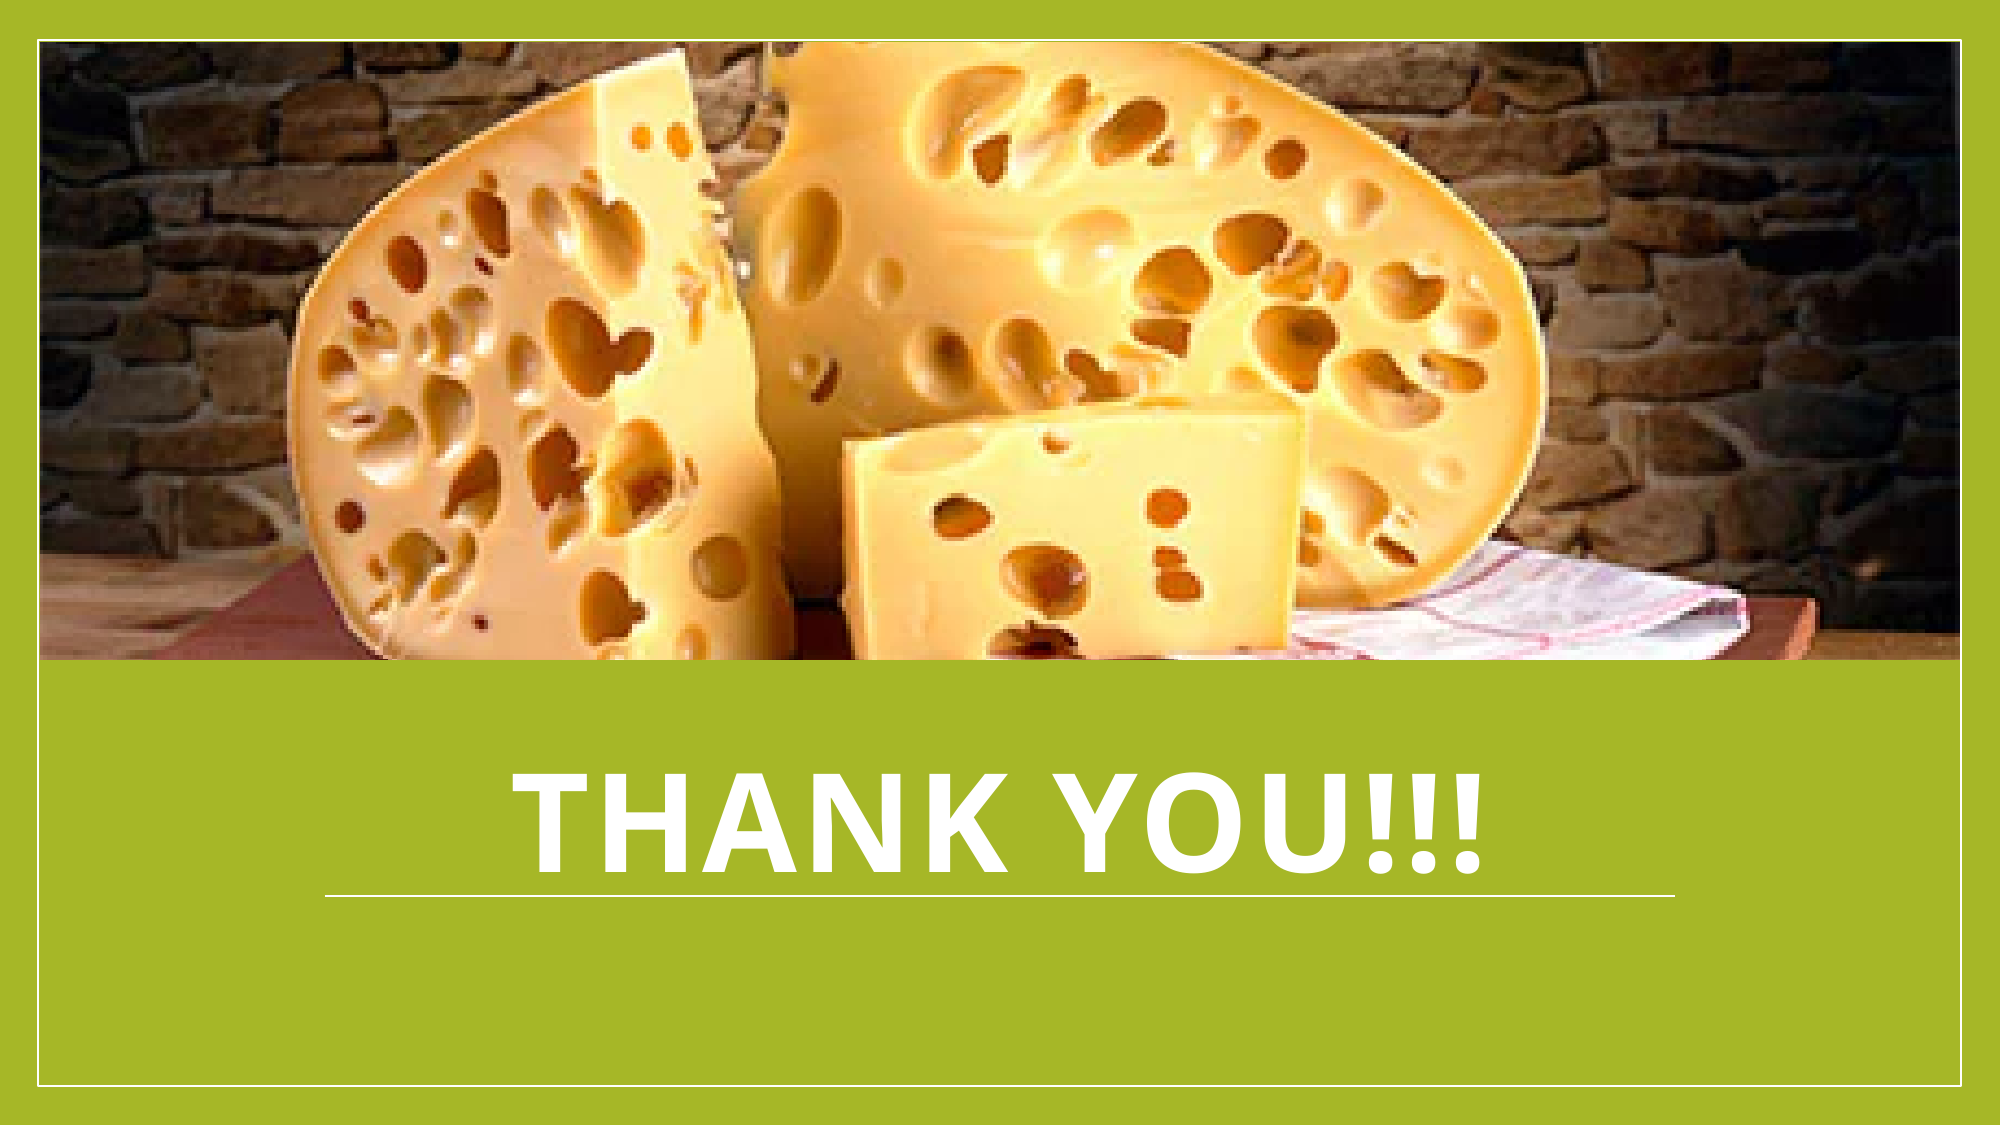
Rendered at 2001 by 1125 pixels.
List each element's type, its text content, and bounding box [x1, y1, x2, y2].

text_box THANK YOU!!! [182, 690, 1817, 908]
text_box [36, 38, 1963, 46]
text_box [36, 668, 1963, 1088]
picture [39, 41, 1961, 660]
